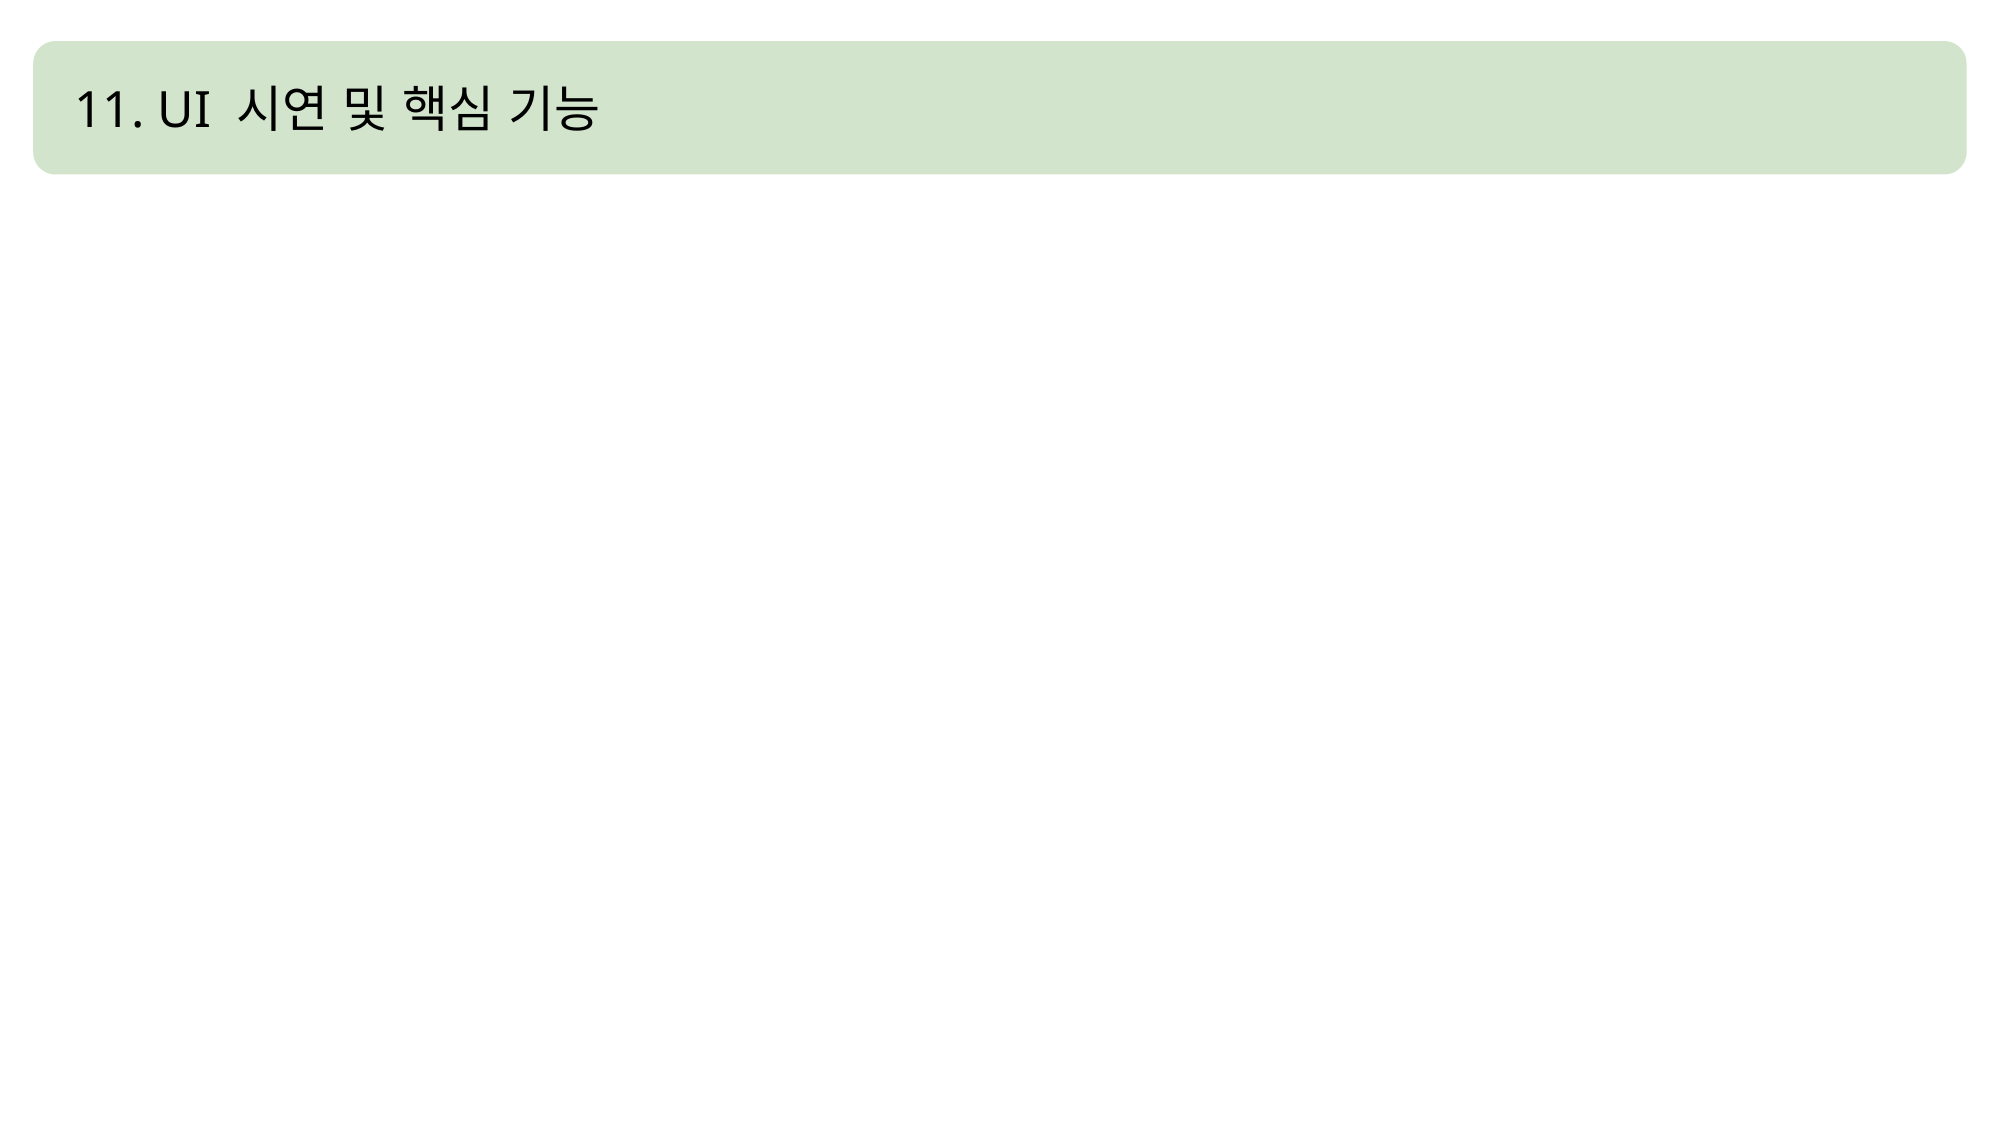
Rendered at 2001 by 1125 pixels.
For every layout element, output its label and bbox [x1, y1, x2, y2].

text_box [33, 41, 1967, 175]
